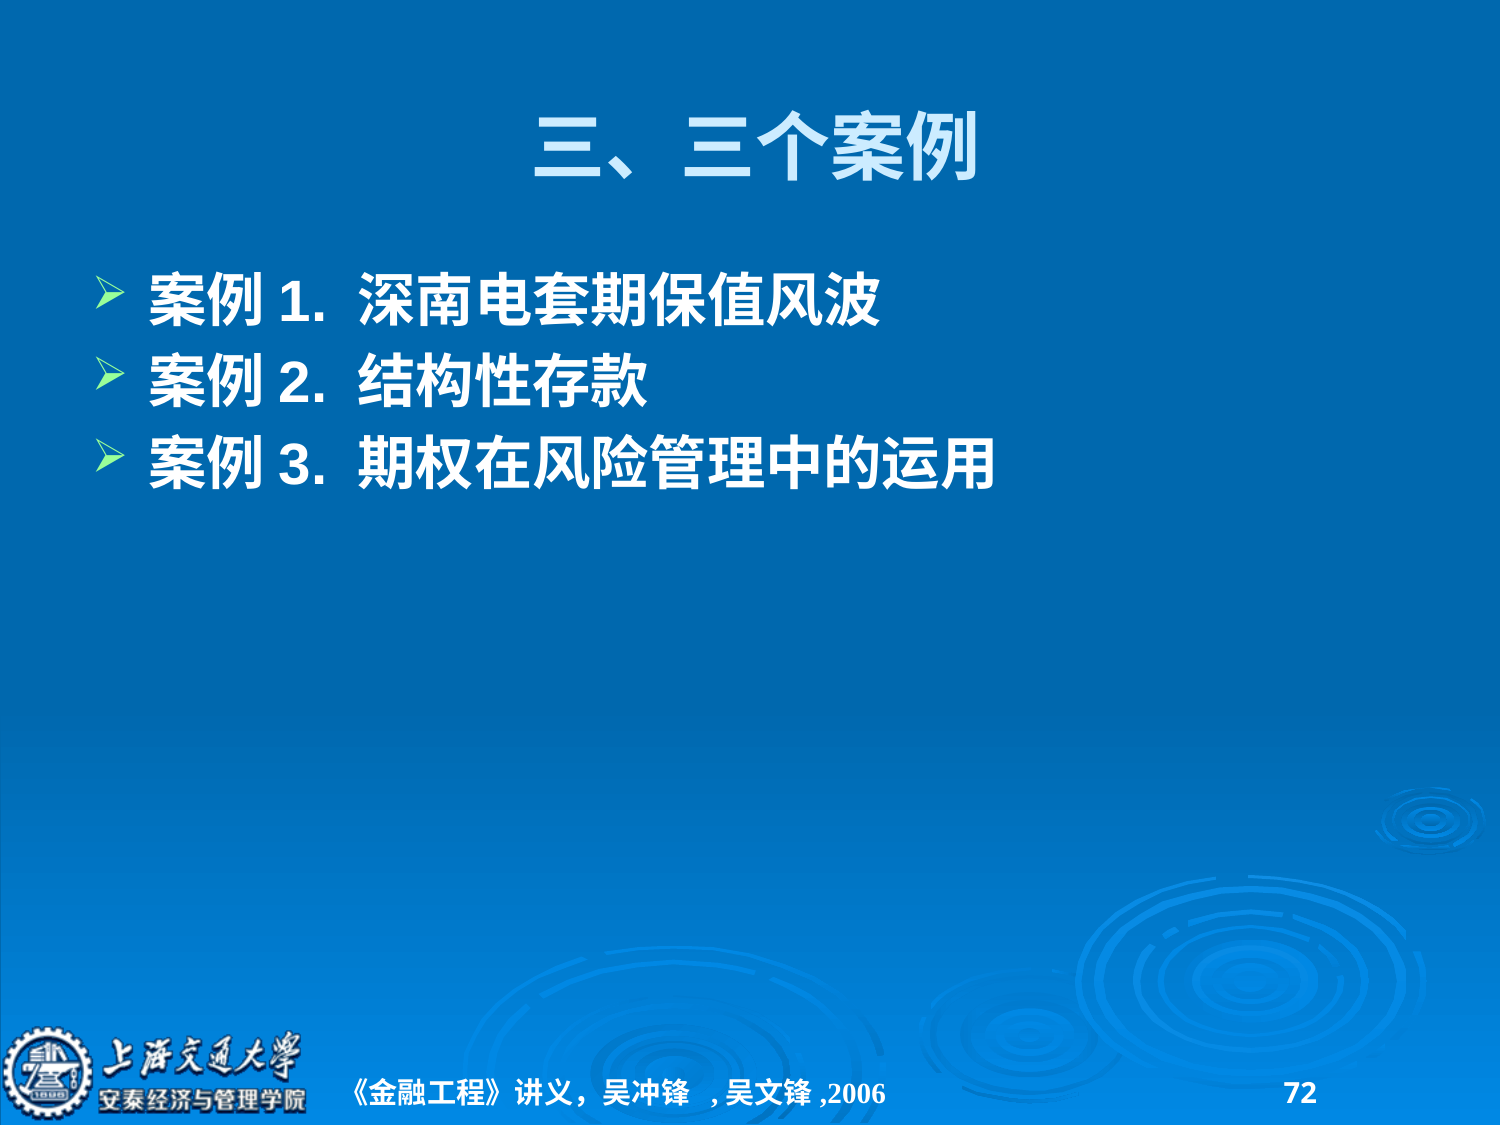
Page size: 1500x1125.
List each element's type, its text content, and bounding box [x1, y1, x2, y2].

title 三、三个案例 [75, 45, 1436, 244]
list 案例1. 深南电套期保值风波 案例2. 结构性存款 案例3. 期权在风险管理中的运用 [76, 255, 1427, 1024]
picture [0, 1017, 313, 1125]
